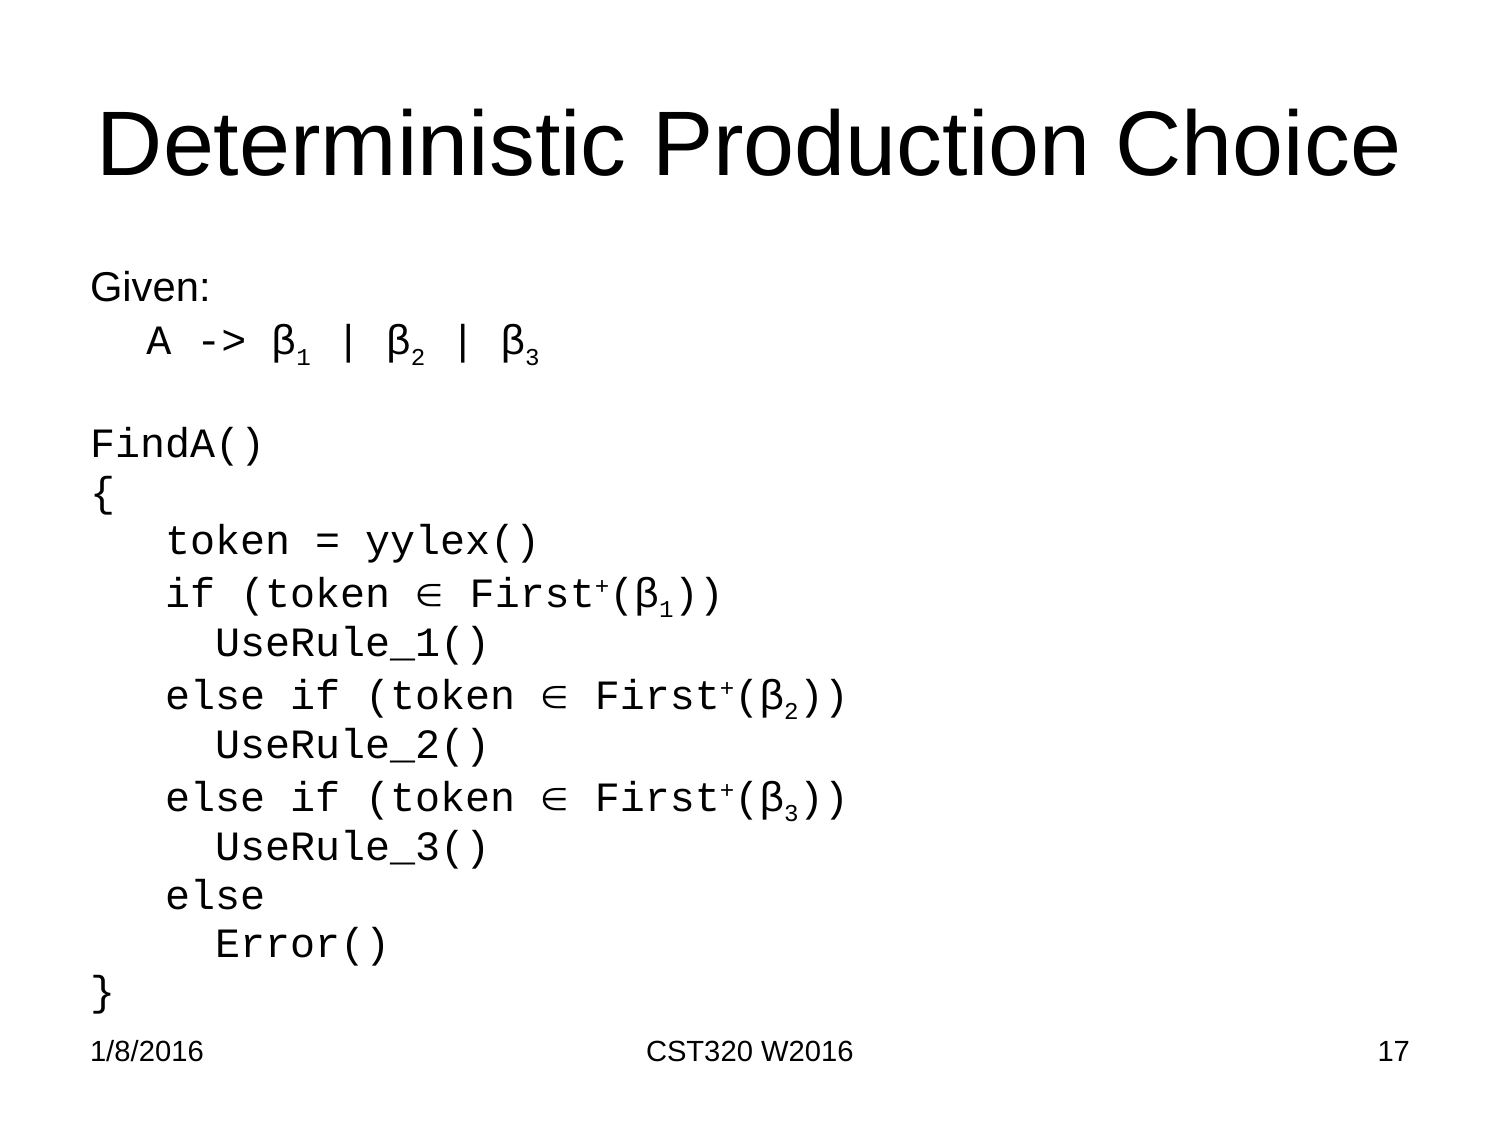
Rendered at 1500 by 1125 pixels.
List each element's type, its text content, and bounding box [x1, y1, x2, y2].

footer CST320 W2016 [512, 1024, 988, 1103]
slide_number 17 [1074, 1024, 1425, 1103]
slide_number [75, 1024, 425, 1103]
title Deterministic Production Choice [75, 45, 1425, 233]
list Given: A -> β1 | β2 | β3 FindA() { token = yylex() if (token  First+(β1)) UseRule_1() else if (token  First+(β2)) UseRule_2() else if (token  First+(β3)) UseRule_3() else Error() } [75, 262, 1425, 1005]
